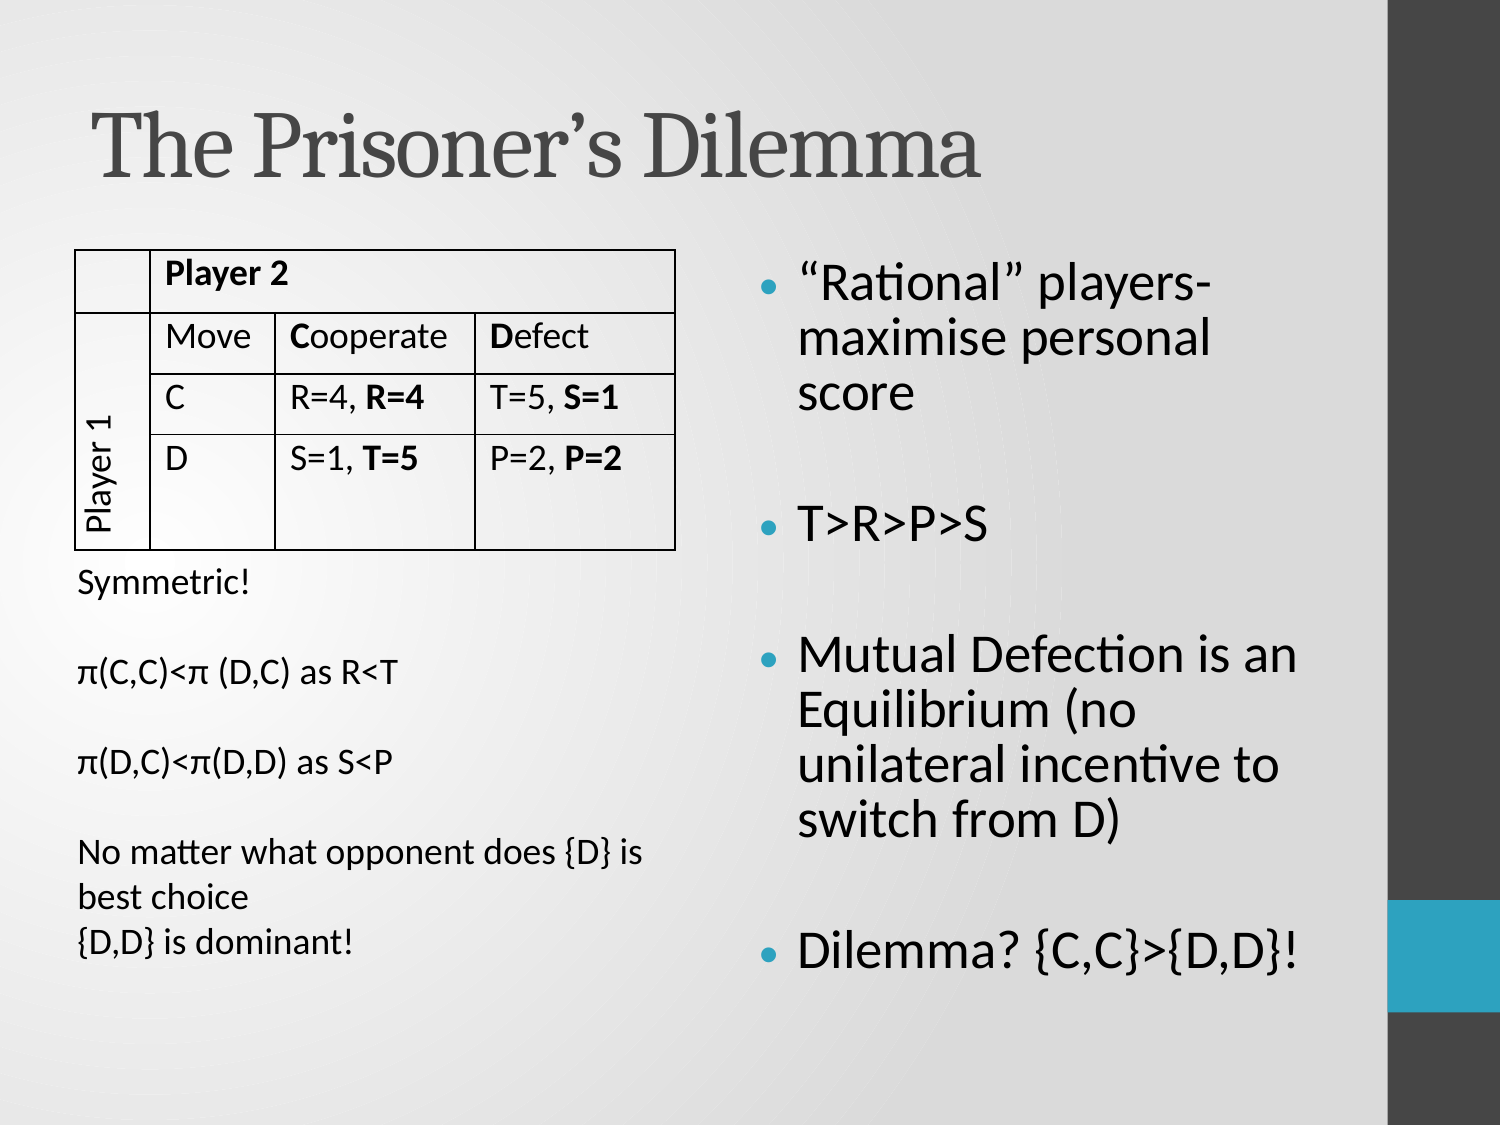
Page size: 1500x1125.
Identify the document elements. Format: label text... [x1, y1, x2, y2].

table_cell Cooperate [276, 314, 474, 373]
table_header Player 2 [151, 251, 674, 312]
title The Prisoner’s Dilemma [75, 45, 1325, 233]
list “Rational” players- maximise personal score T>R>P>S Mutual Defection is an Equilibrium (no unilateral incentive to switch from D) Dilemma? {C,C}>{D,D}! [725, 251, 1325, 1005]
table_cell C [151, 375, 274, 434]
table_header [76, 251, 149, 312]
table_cell S=1, T=5 [276, 435, 474, 549]
text_box Symmetric! π(C,C)<π (D,C) as R<T π(D,C)<π(D,D) as S<P No matter what opponent does {D} is best choice {D,D} is dominant! [62, 549, 700, 970]
table_cell D [151, 435, 274, 549]
table_cell Move [151, 314, 274, 373]
table_cell Player 1 [76, 314, 149, 549]
table_cell R=4, R=4 [276, 375, 474, 434]
table_cell P=2, P=2 [476, 435, 674, 549]
table_cell Defect [476, 314, 674, 373]
table_cell T=5, S=1 [476, 375, 674, 434]
